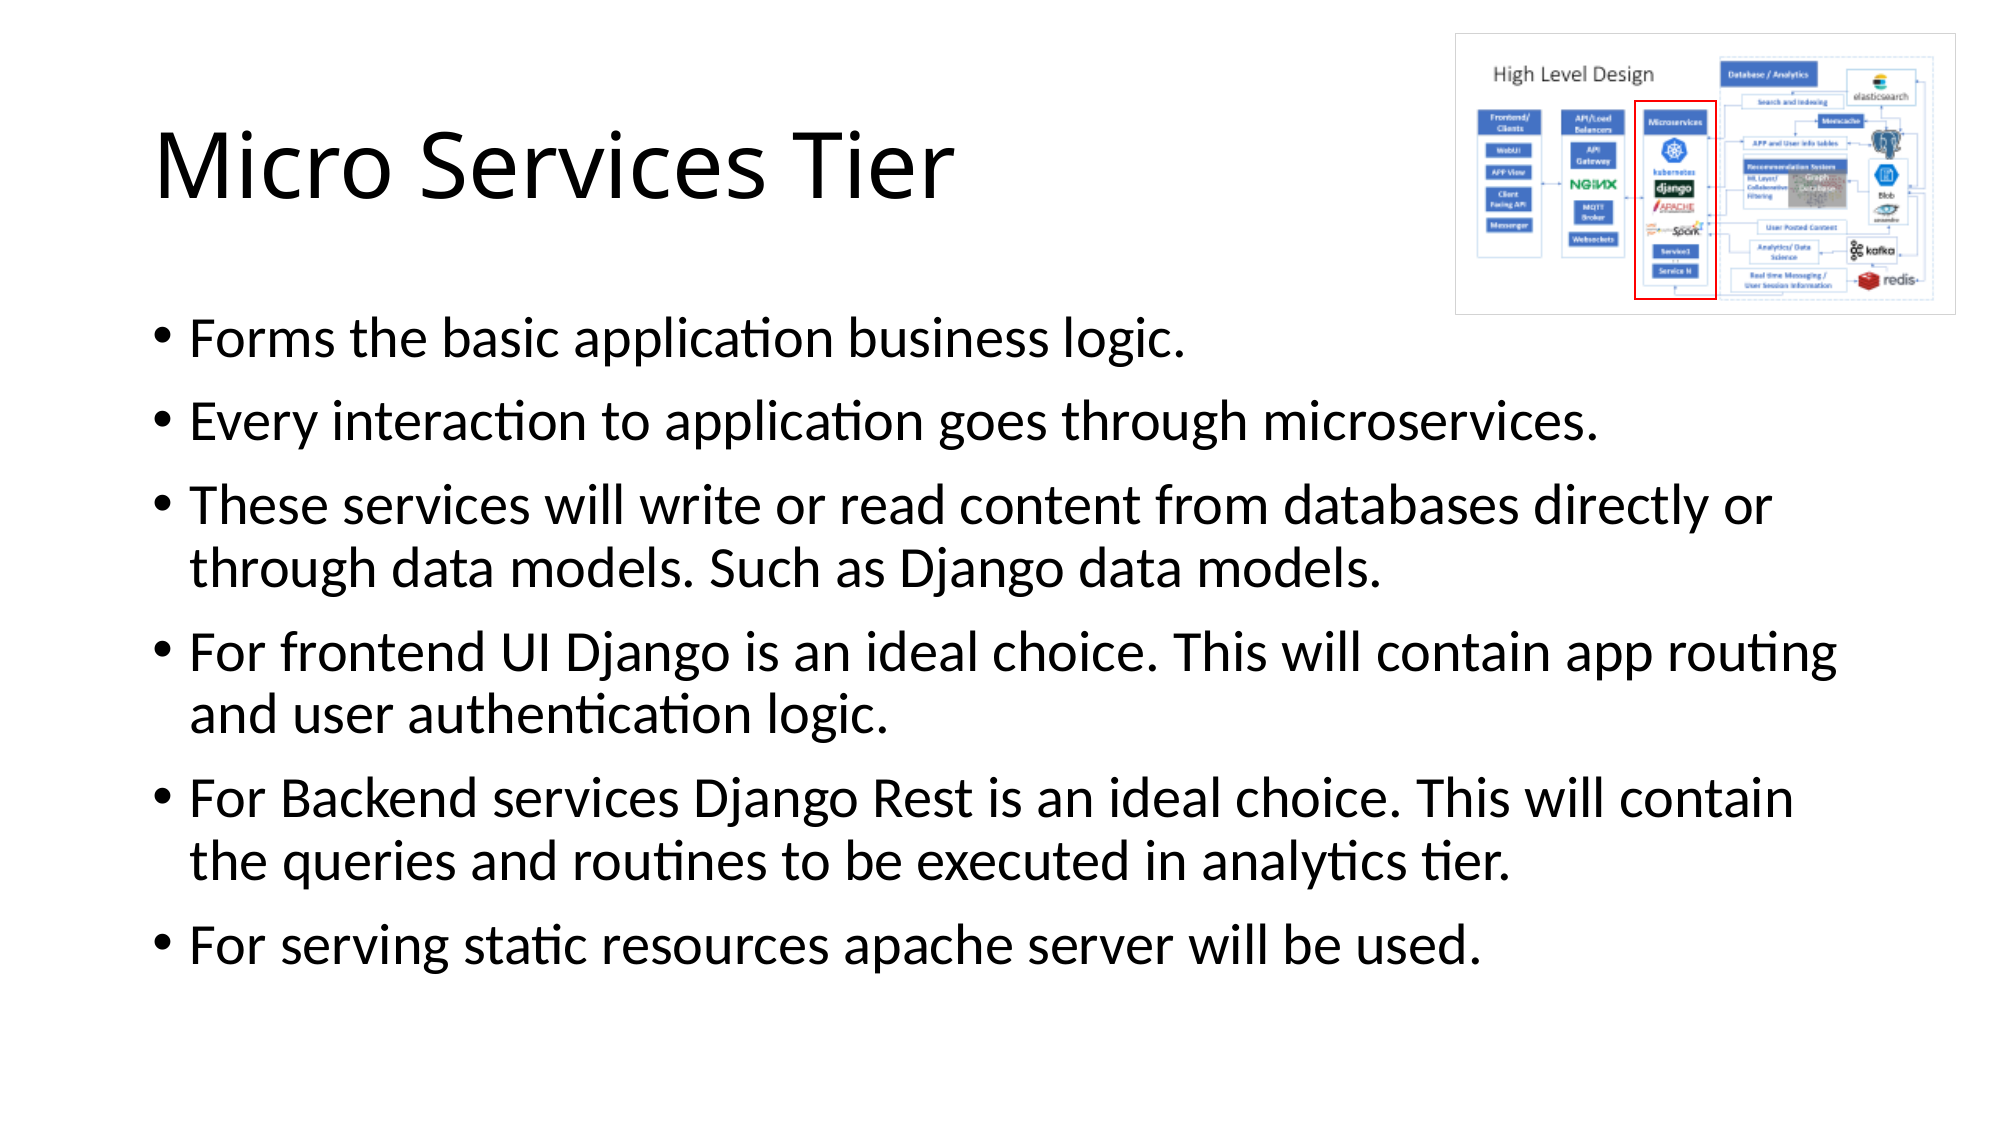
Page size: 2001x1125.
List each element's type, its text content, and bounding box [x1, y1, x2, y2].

text_box [1634, 100, 1717, 300]
picture [1456, 34, 1955, 314]
title Micro Services Tier [137, 59, 1455, 278]
list Forms the basic application business logic. Every interaction to application goes through microservices. These services will write or read content from databases directly or through data models. Such as Django data models. For frontend UI Django is an ideal choice. This will contain app routing and user authentication logic. For Backend services Django Rest is an ideal choice. This will contain the queries and routines to be executed in analytics tier. For serving static resources apache server will be used. [137, 299, 1863, 1014]
